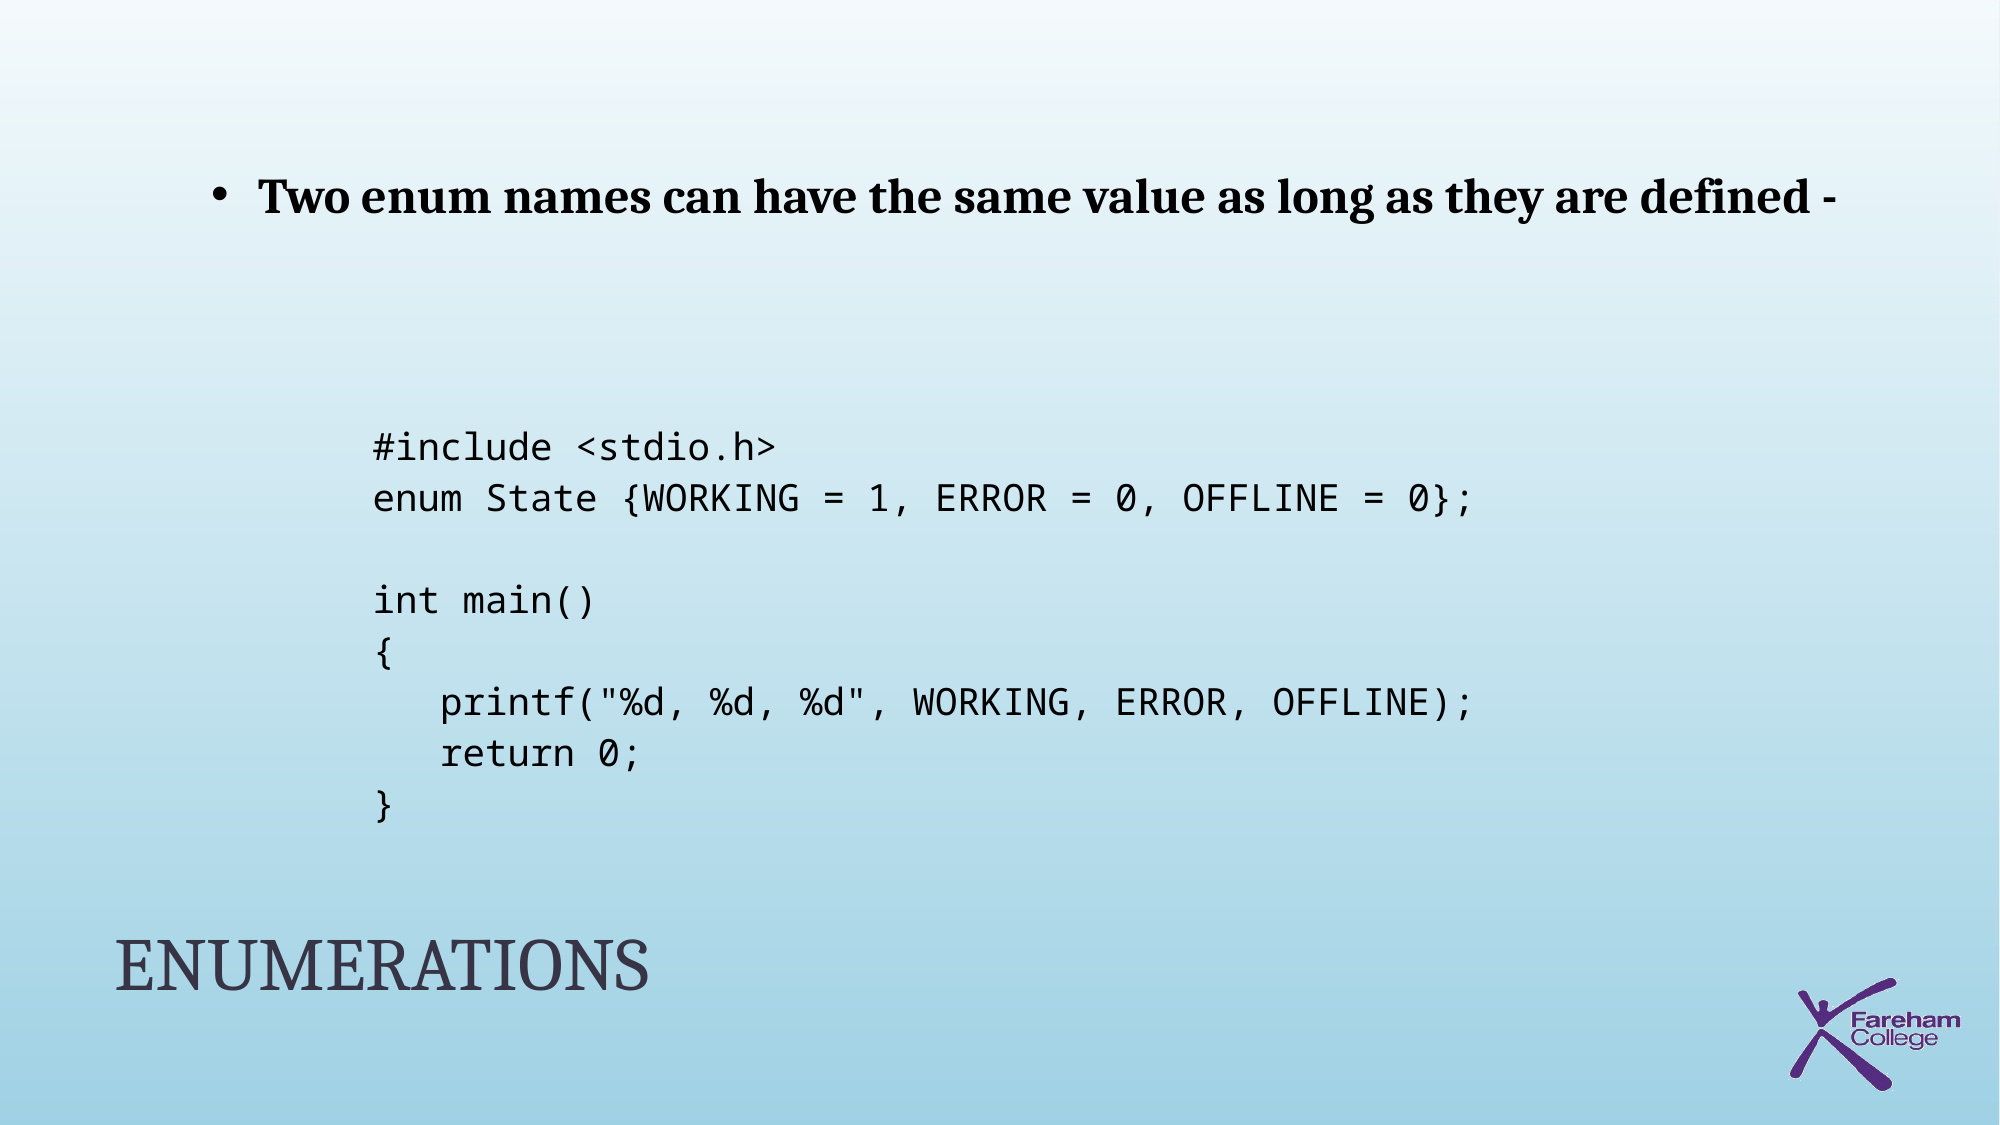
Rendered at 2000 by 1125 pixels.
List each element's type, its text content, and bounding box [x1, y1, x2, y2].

list [212, 112, 1900, 800]
picture [1779, 964, 1974, 1110]
text_box Two enum names can have the same value as long as they are defined - [172, 155, 1877, 831]
title ENUMERATIONS [99, 837, 1900, 1013]
table_header #include <stdio.h> enum State {WORKING = 1, ERROR = 0, OFFLINE = 0}; int main() { printf("%d, %d, %d", WORKING, ERROR, OFFLINE); return 0; } [373, 421, 1627, 781]
